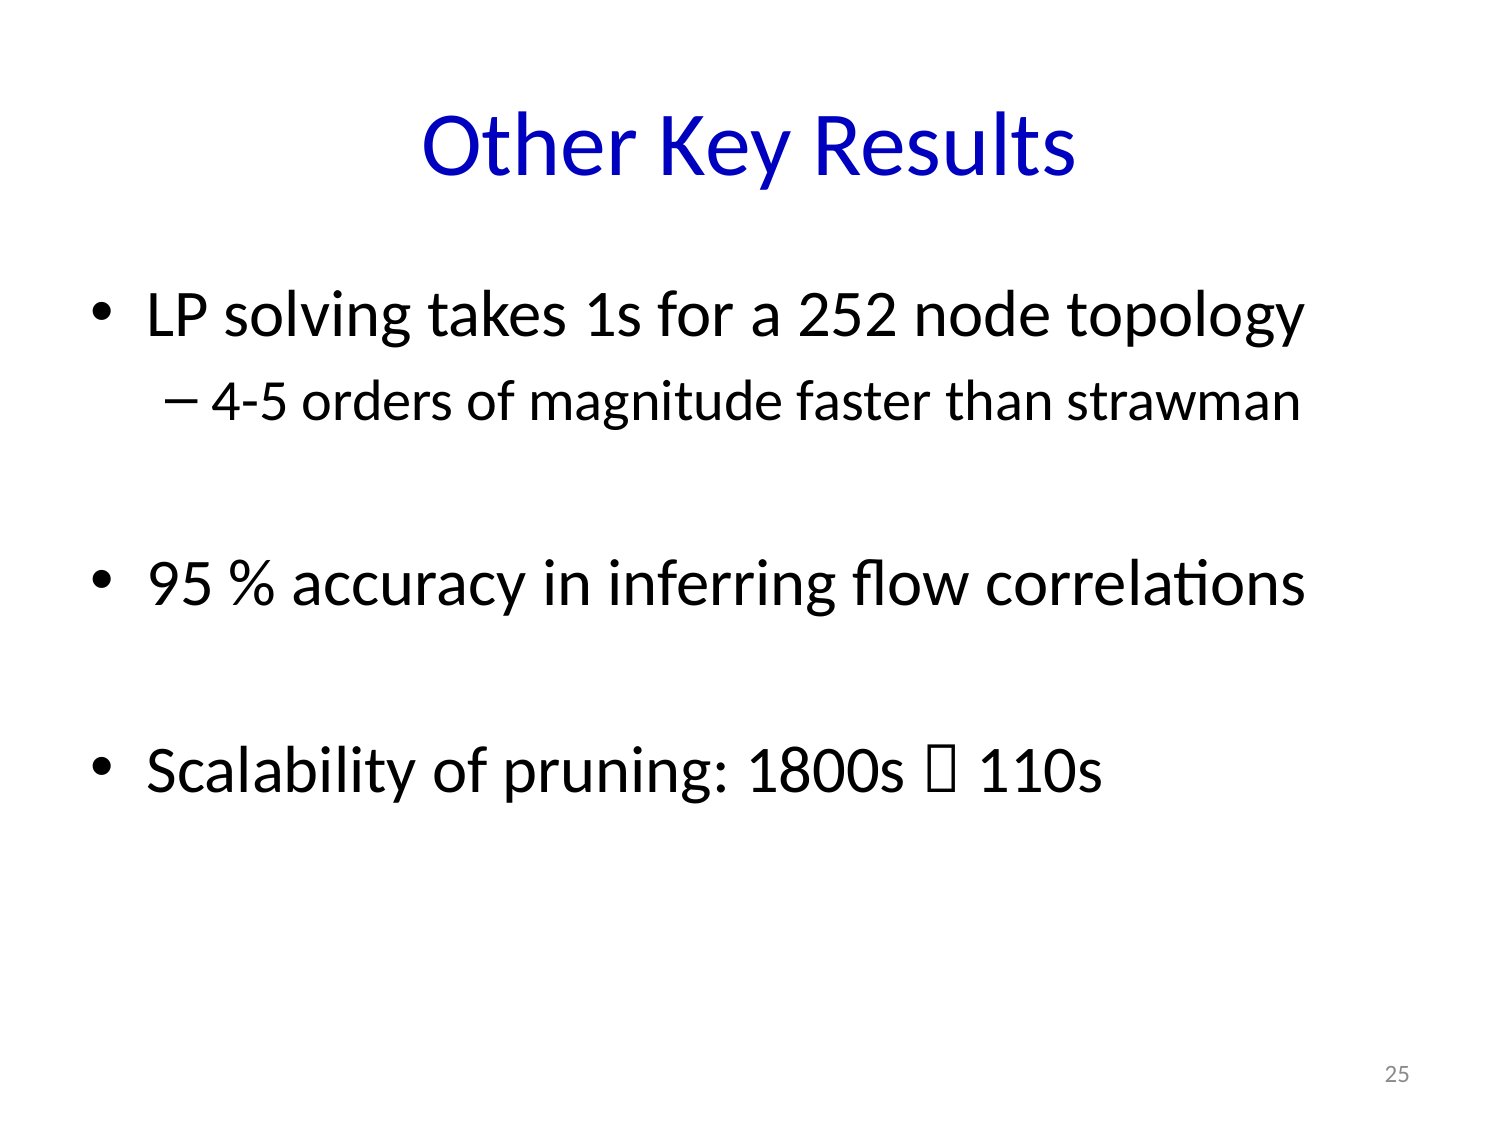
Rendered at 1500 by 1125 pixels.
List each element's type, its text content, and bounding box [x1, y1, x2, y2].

list LP solving takes 1s for a 252 node topology 4-5 orders of magnitude faster than strawman 95 % accuracy in inferring flow correlations Scalability of pruning: 1800s  110s [75, 262, 1425, 1005]
title Other Key Results [75, 45, 1425, 233]
slide_number 25 [1074, 1042, 1425, 1103]
